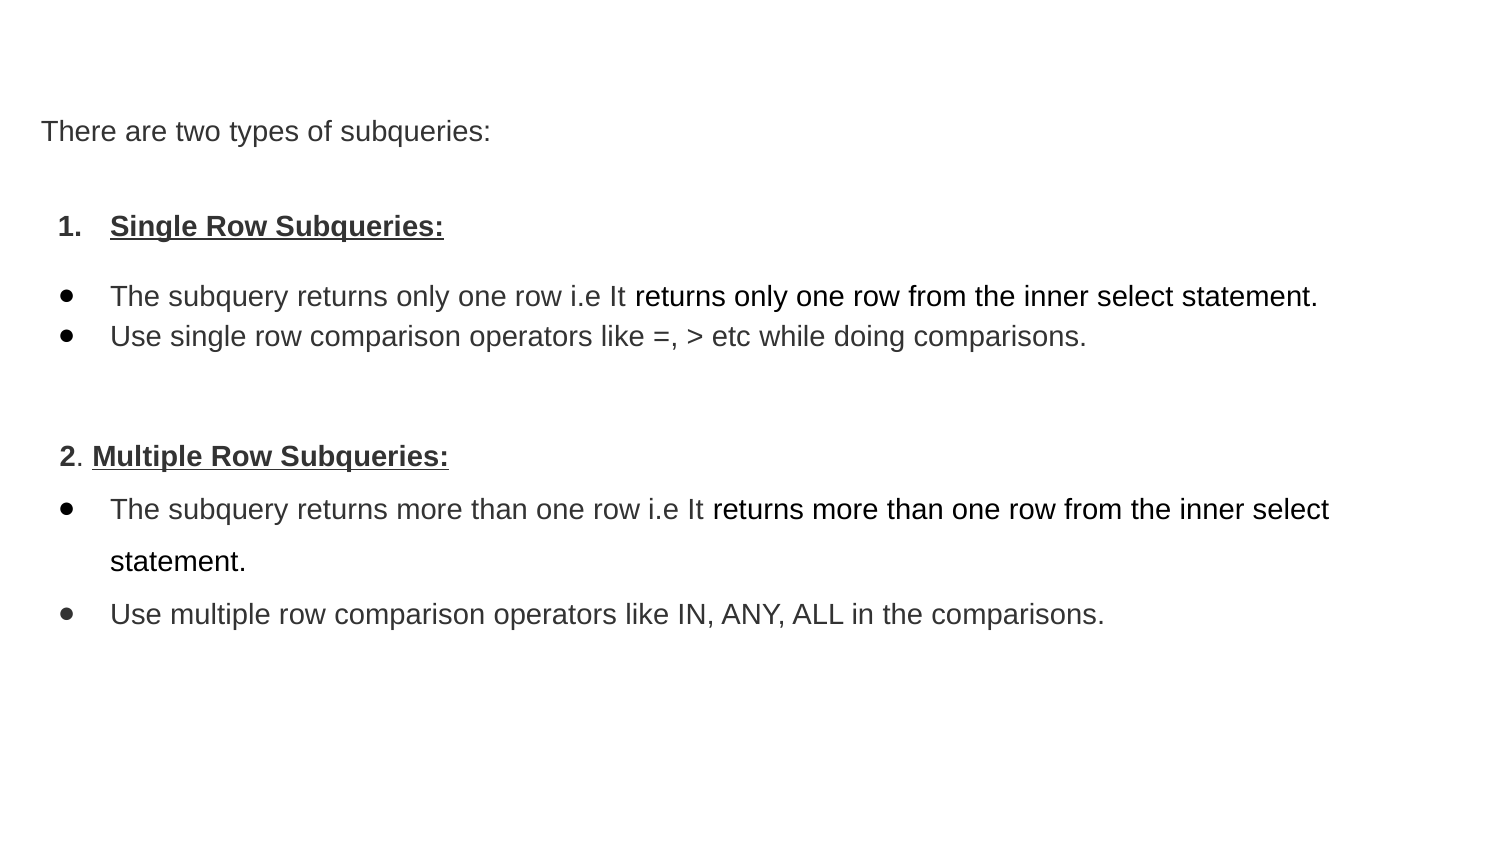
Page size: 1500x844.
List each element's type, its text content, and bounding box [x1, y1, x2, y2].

text_box There are two types of subqueries: Single Row Subqueries: The subquery returns only one row i.e It returns only one row from the inner select statement. Use single row comparison operators like =, > etc while doing comparisons. 2. Multiple Row Subqueries: The subquery returns more than one row i.e It returns more than one row from the inner select statement. Use multiple row comparison operators like IN, ANY, ALL in the comparisons. [19, 91, 1480, 705]
